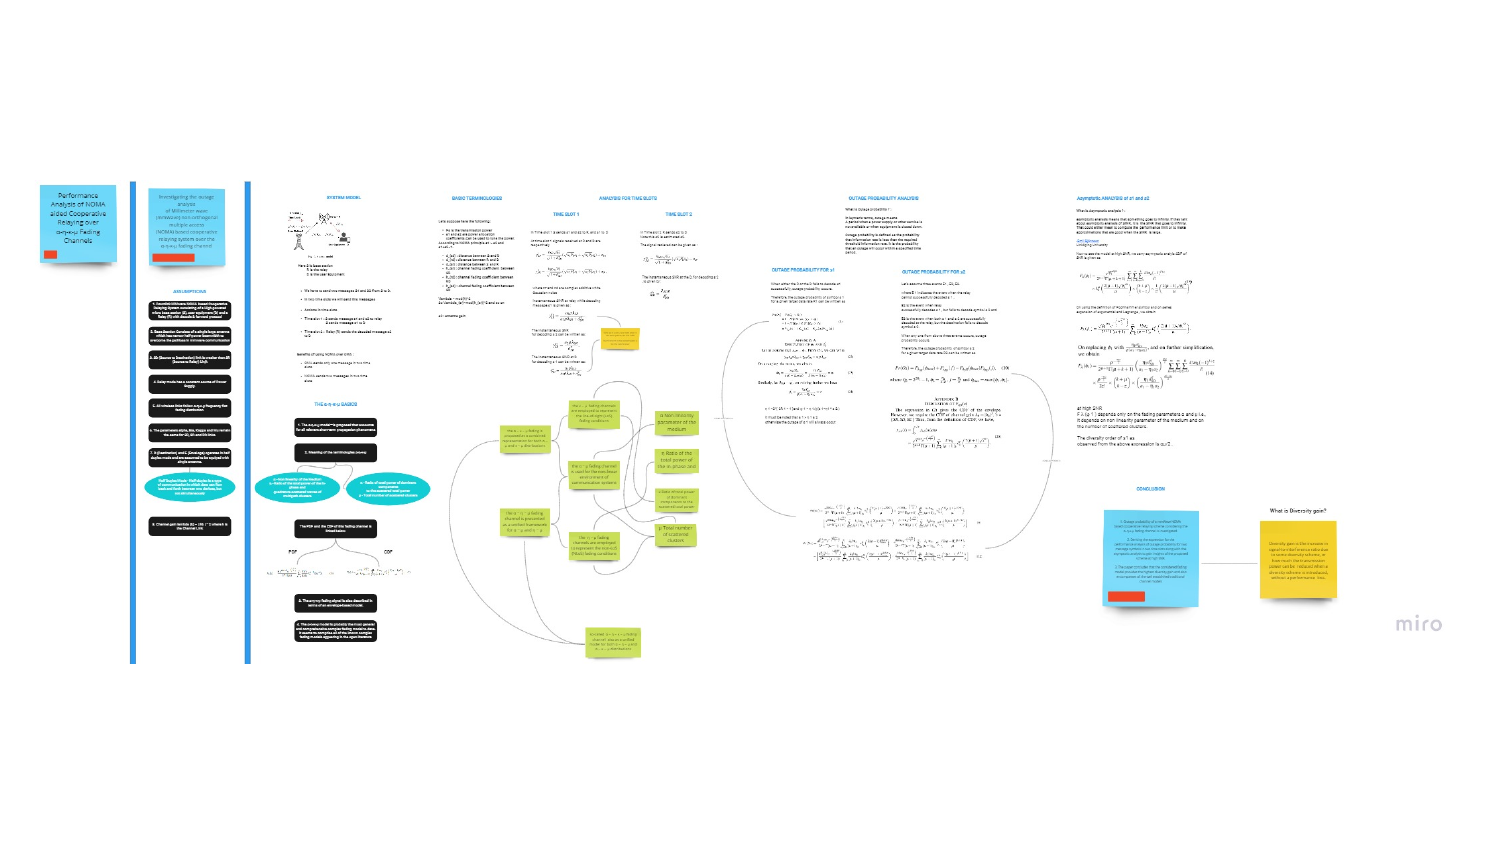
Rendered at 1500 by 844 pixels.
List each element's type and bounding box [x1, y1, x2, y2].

picture [24, 180, 1476, 664]
